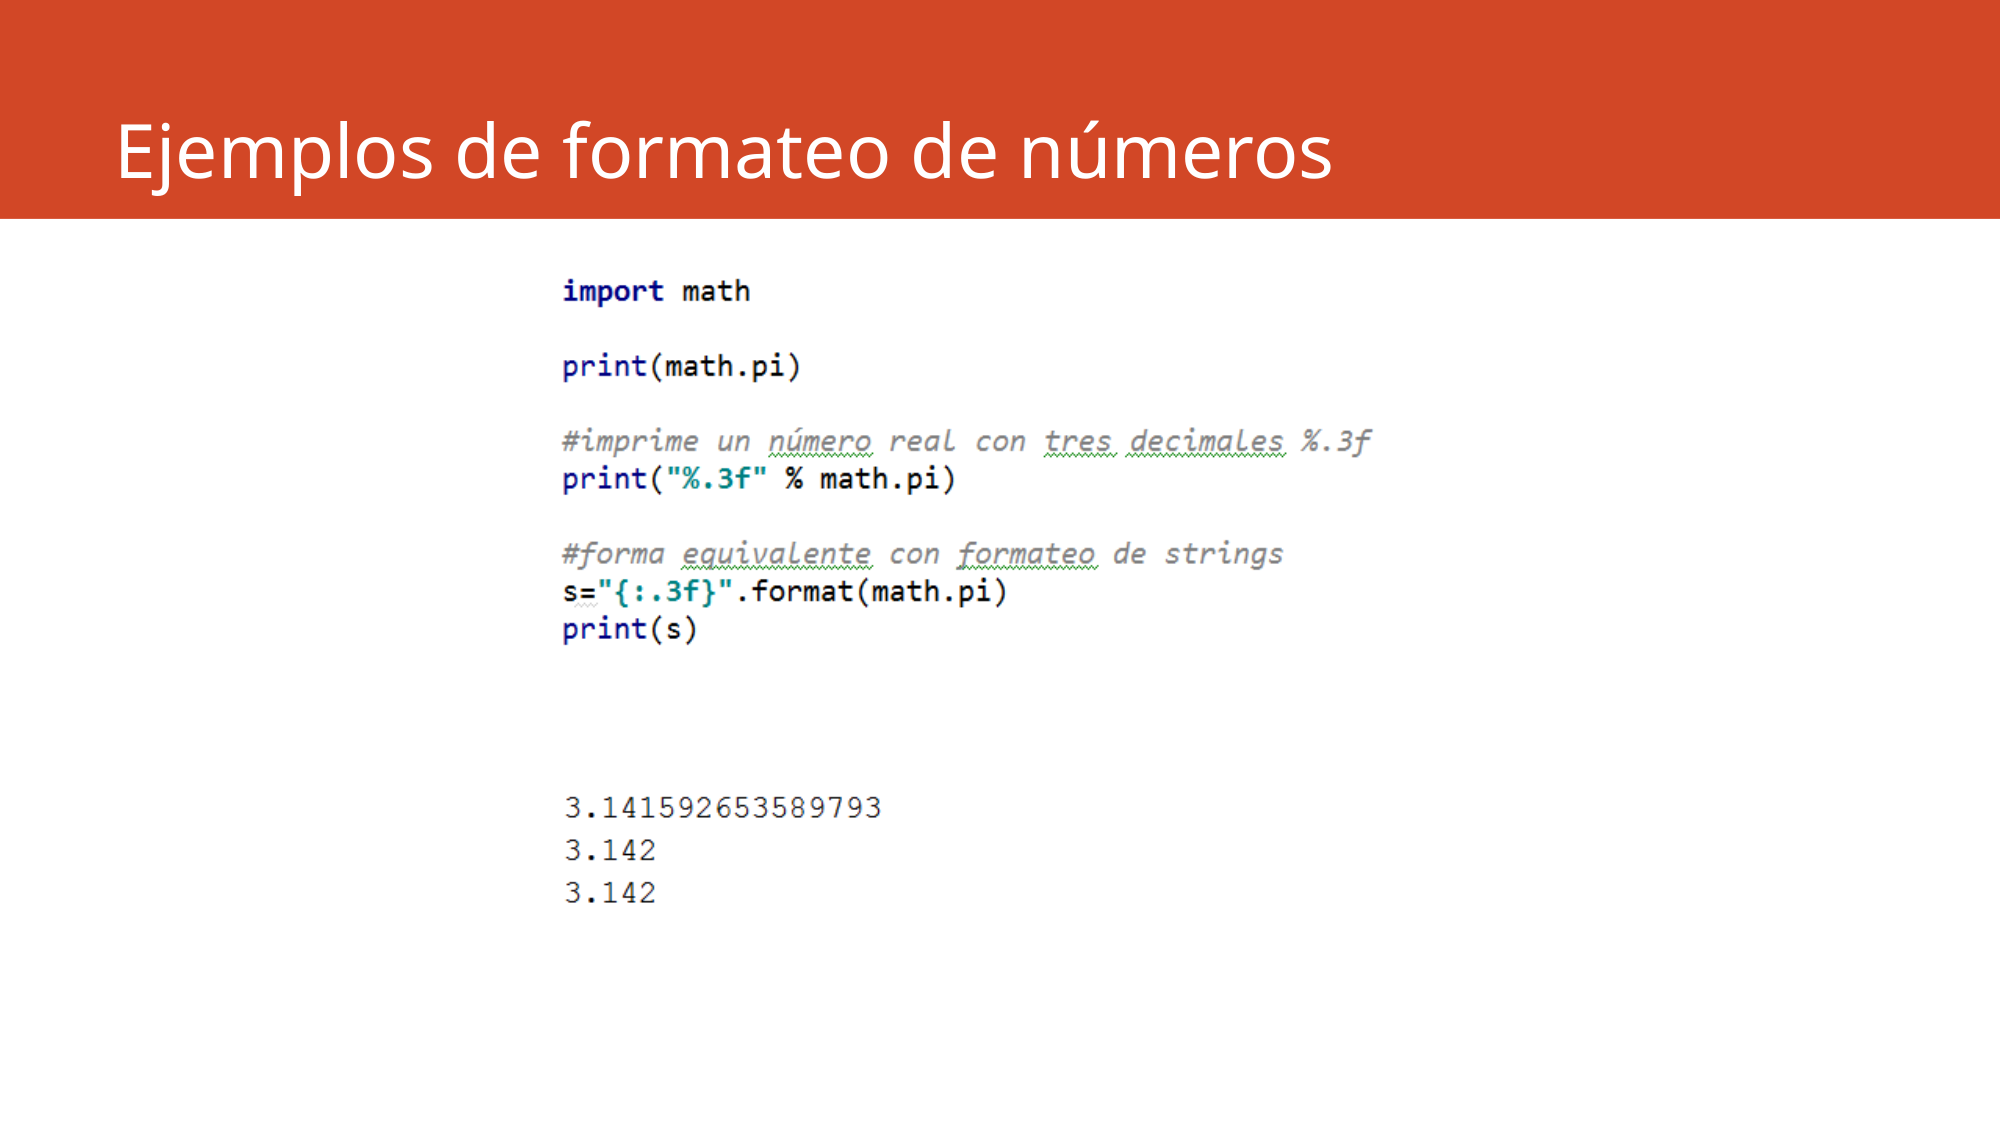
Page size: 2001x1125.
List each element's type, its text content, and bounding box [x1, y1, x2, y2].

picture [559, 791, 940, 917]
title Ejemplos de formateo de números [99, 0, 1863, 202]
picture [559, 273, 1404, 653]
